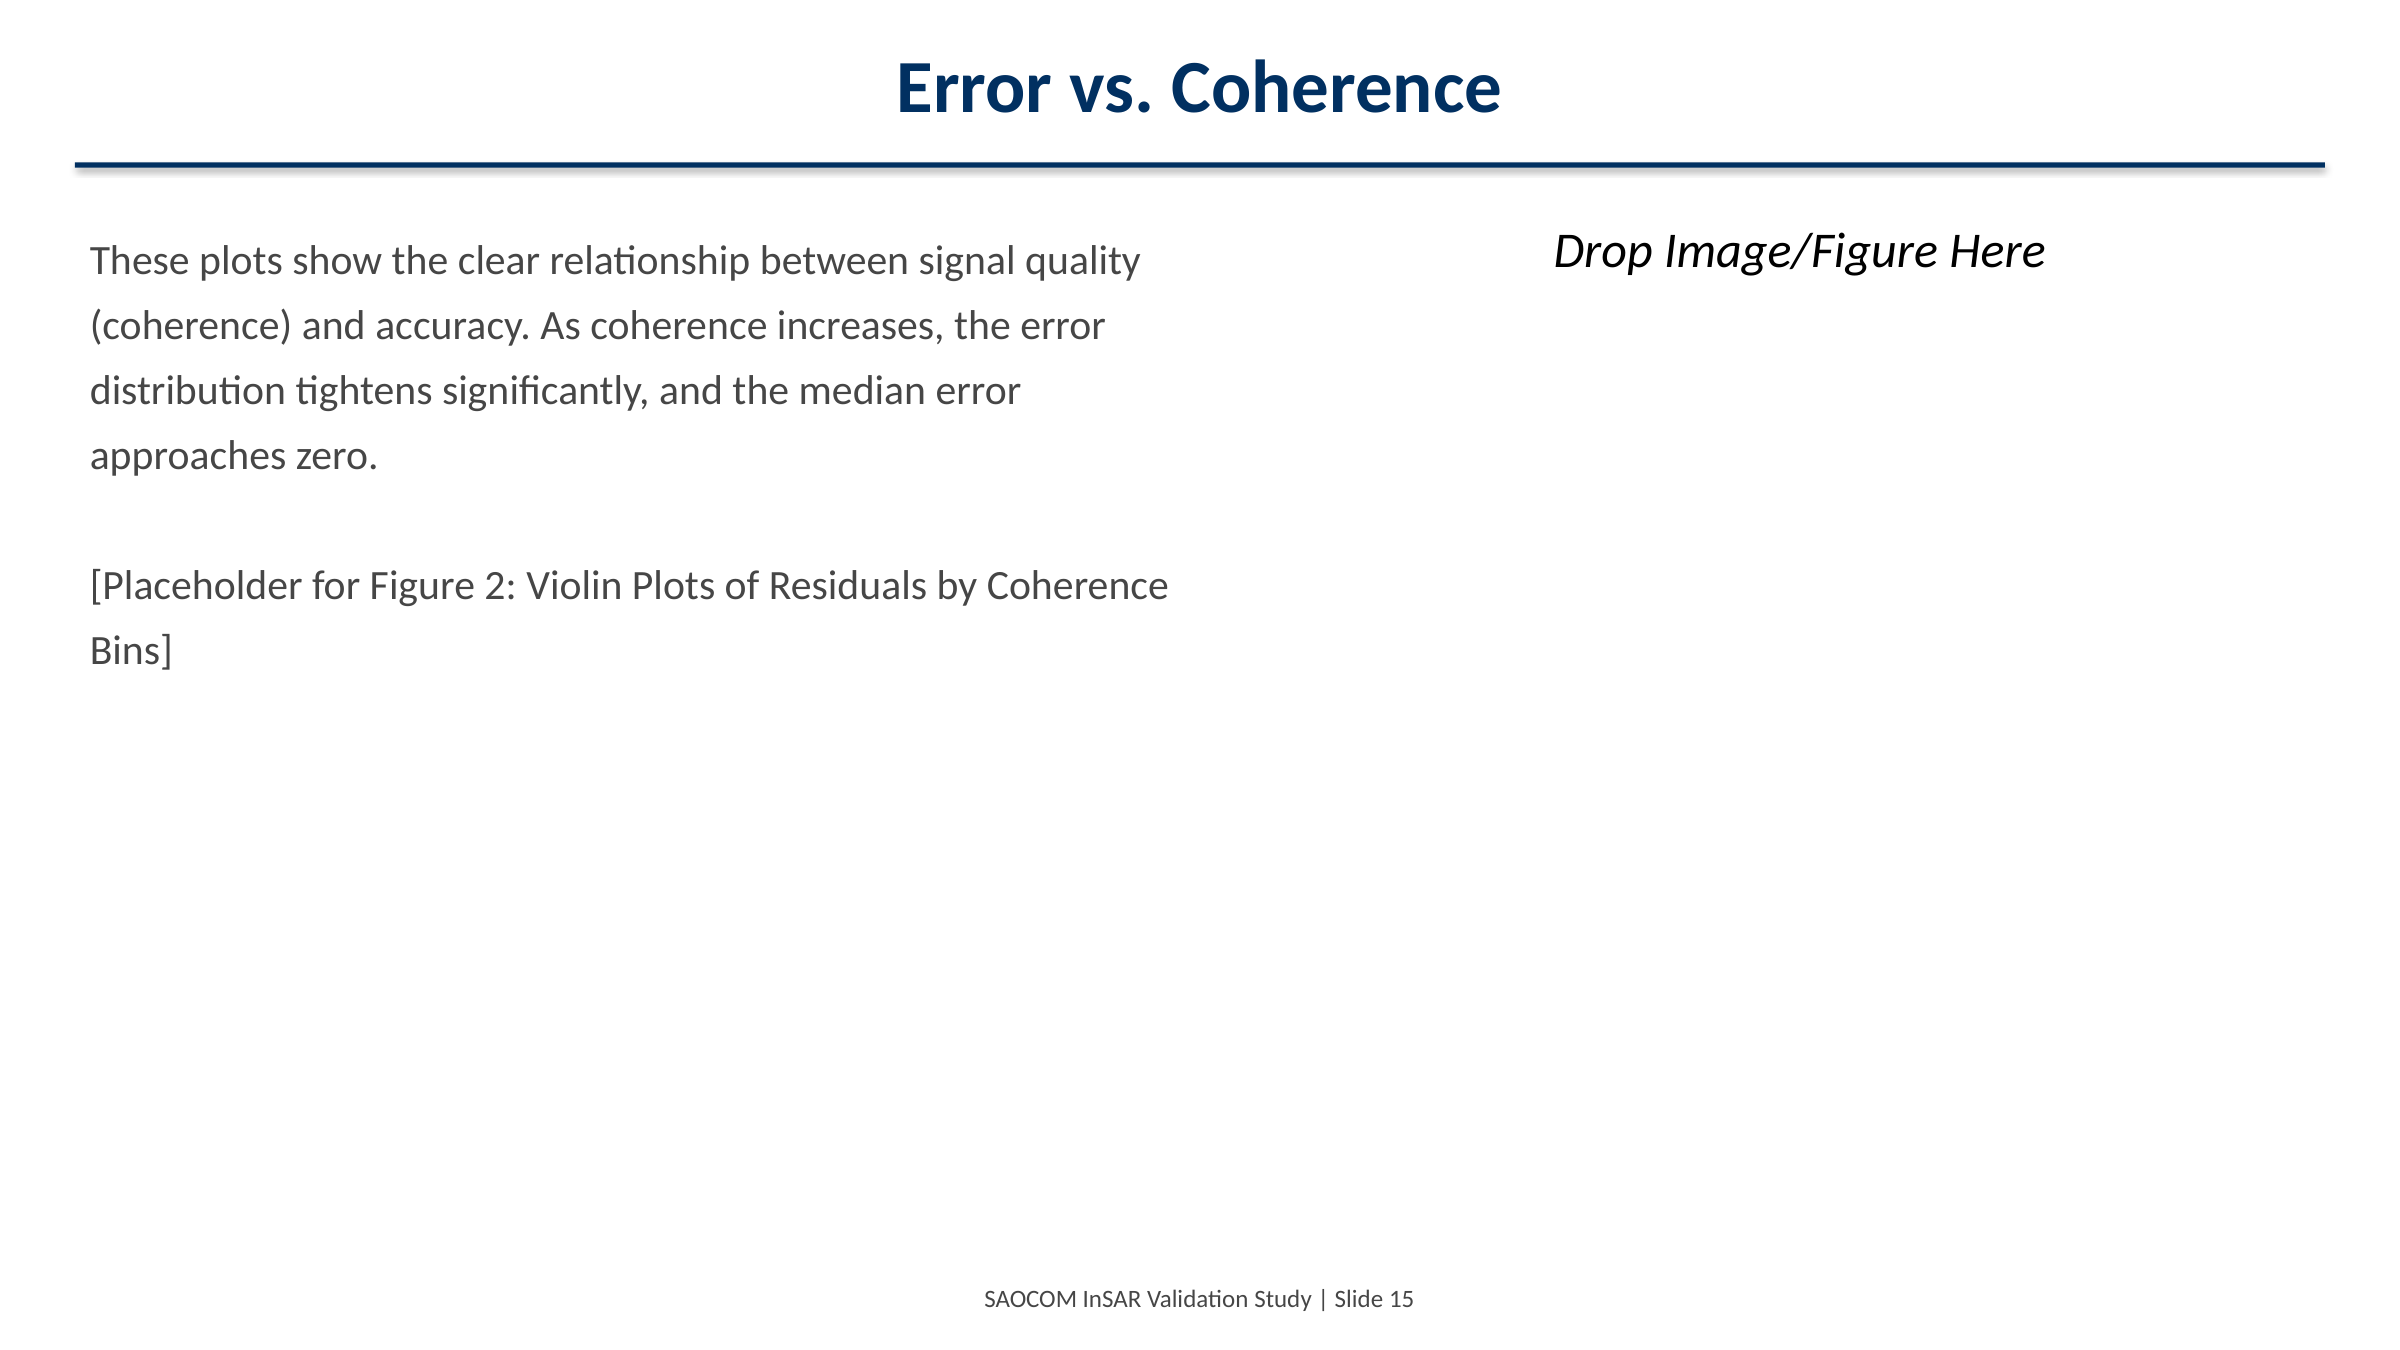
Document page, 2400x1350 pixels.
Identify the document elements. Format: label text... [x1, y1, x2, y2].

text_box SAOCOM InSAR Validation Study | Slide 15 [969, 1275, 1431, 1320]
text_box Error vs. Coherence [881, 29, 1518, 135]
text_box These plots show the clear relationship between signal quality (coherence) and accuracy. As coherence increases, the error distribution tightens significantly, and the median error approaches zero. [Placeholder for Figure 2: Violin Plots of Residuals by Coherence Bins] [74, 209, 1200, 680]
text_box Drop Image/Figure Here [1538, 209, 2062, 285]
